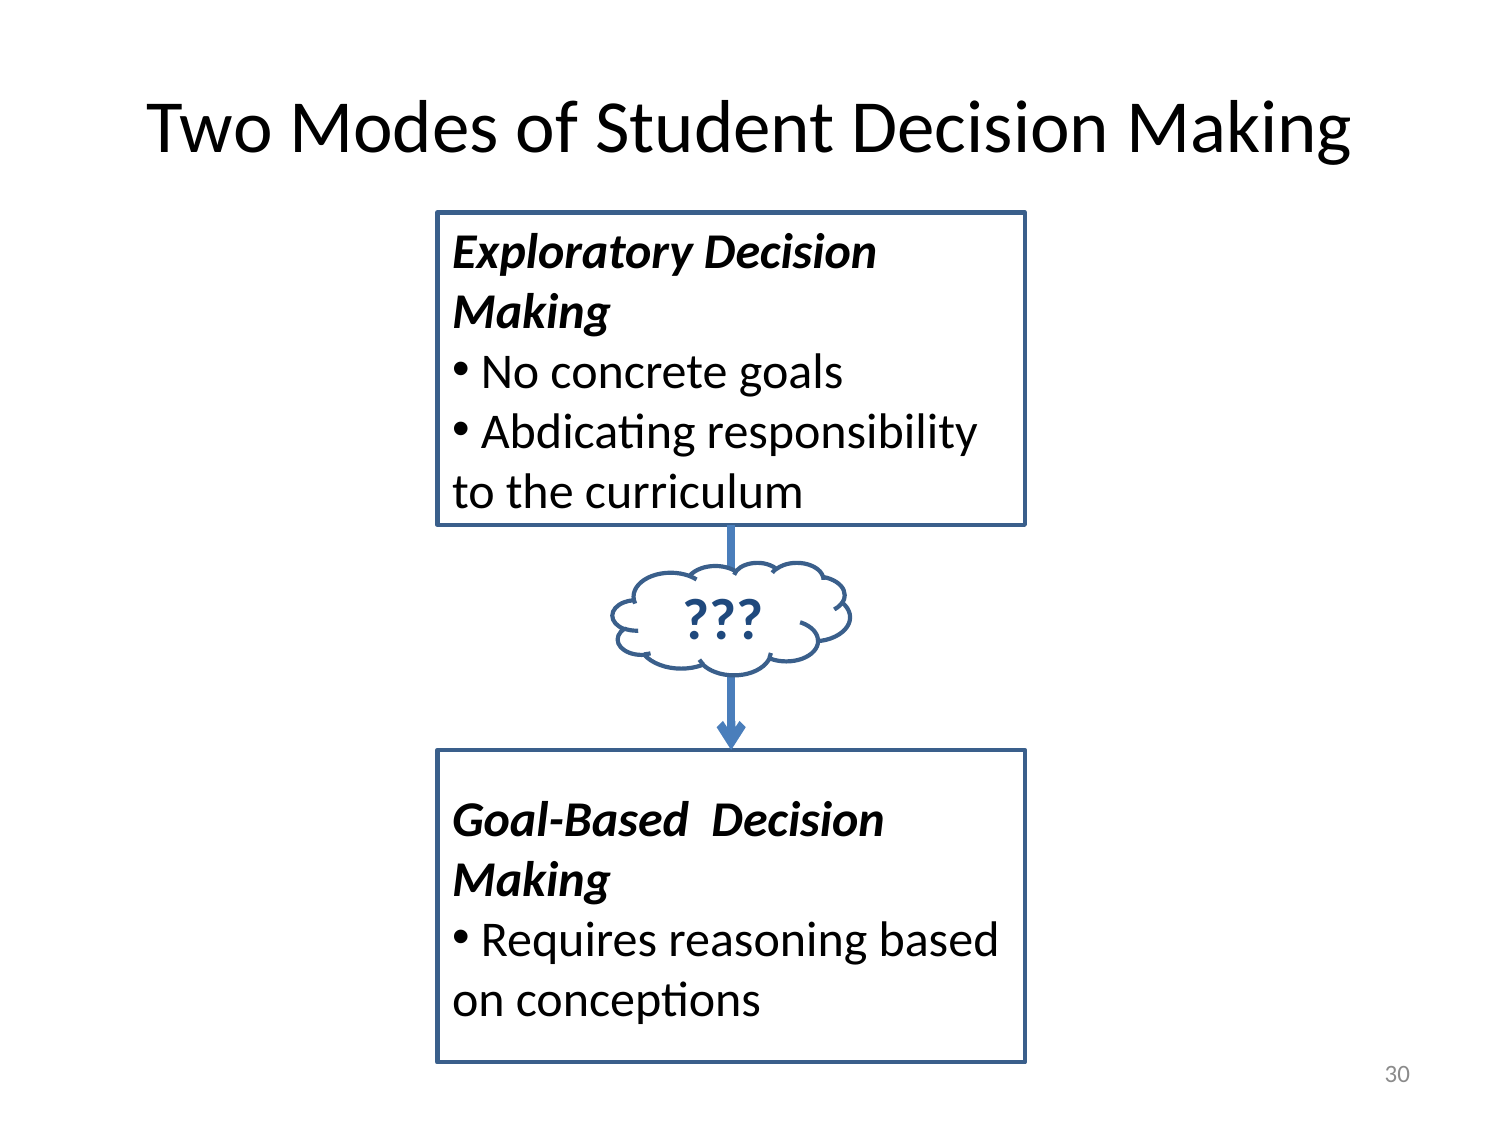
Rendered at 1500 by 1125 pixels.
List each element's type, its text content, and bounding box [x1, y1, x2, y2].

text_box Exploratory Decision Making No concrete goals Abdicating responsibility to the curriculum [435, 210, 1027, 527]
slide_number 30 [1074, 1042, 1425, 1103]
text_box ??? [735, 560, 853, 678]
text_box Goal-Based Decision Making Requires reasoning based on conceptions [435, 748, 1027, 1064]
title Two Modes of Student Decision Making [75, 45, 1425, 200]
text_box ??? [610, 563, 726, 677]
